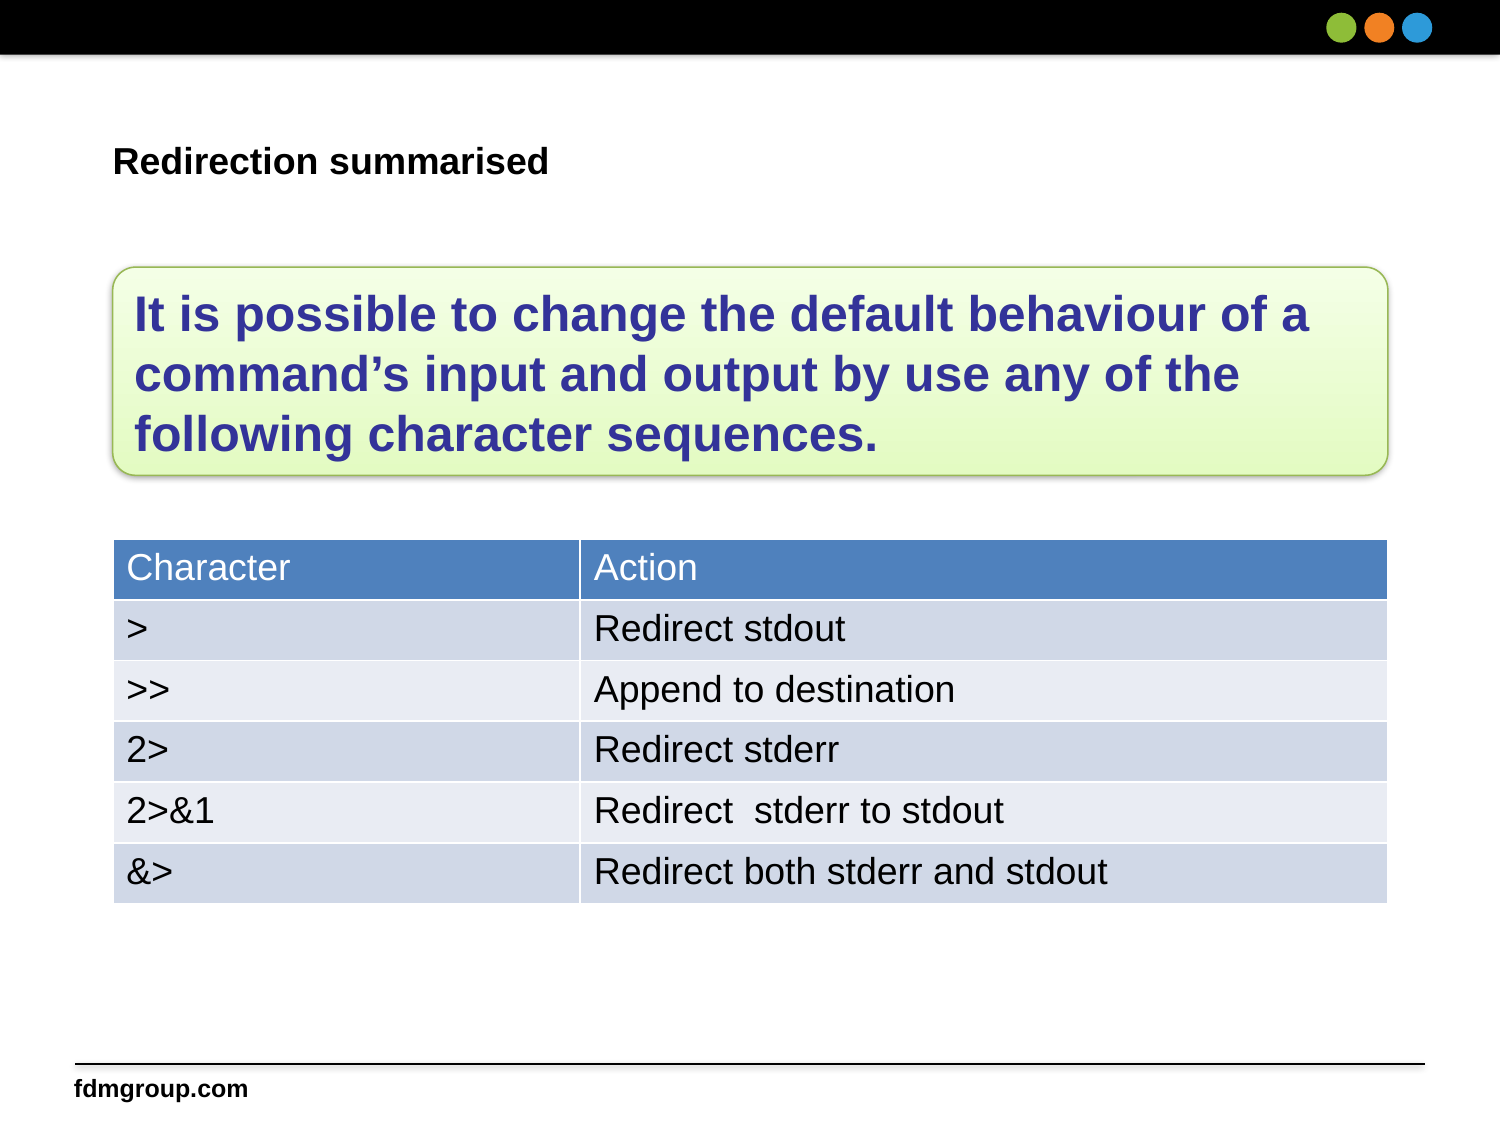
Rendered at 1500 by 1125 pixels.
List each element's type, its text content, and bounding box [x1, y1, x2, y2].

table_header Character [114, 540, 579, 599]
table_cell Redirect stderr [581, 722, 1387, 781]
table_cell > [114, 601, 579, 660]
table_cell 2> [114, 722, 579, 781]
table_cell &> [114, 844, 579, 903]
table_cell Redirect stdout [581, 601, 1387, 660]
title Redirection summarised [112, 137, 1388, 191]
table_cell Redirect stderr to stdout [581, 783, 1387, 842]
table_cell Redirect both stderr and stdout [581, 844, 1387, 903]
table_cell 2>&1 [114, 783, 579, 842]
table_cell >> [114, 661, 579, 720]
table_header Action [581, 540, 1387, 599]
text_box It is possible to change the default behaviour of a command’s input and output by use any of the following character sequences. [111, 266, 1389, 477]
table_cell Append to destination [581, 661, 1387, 720]
